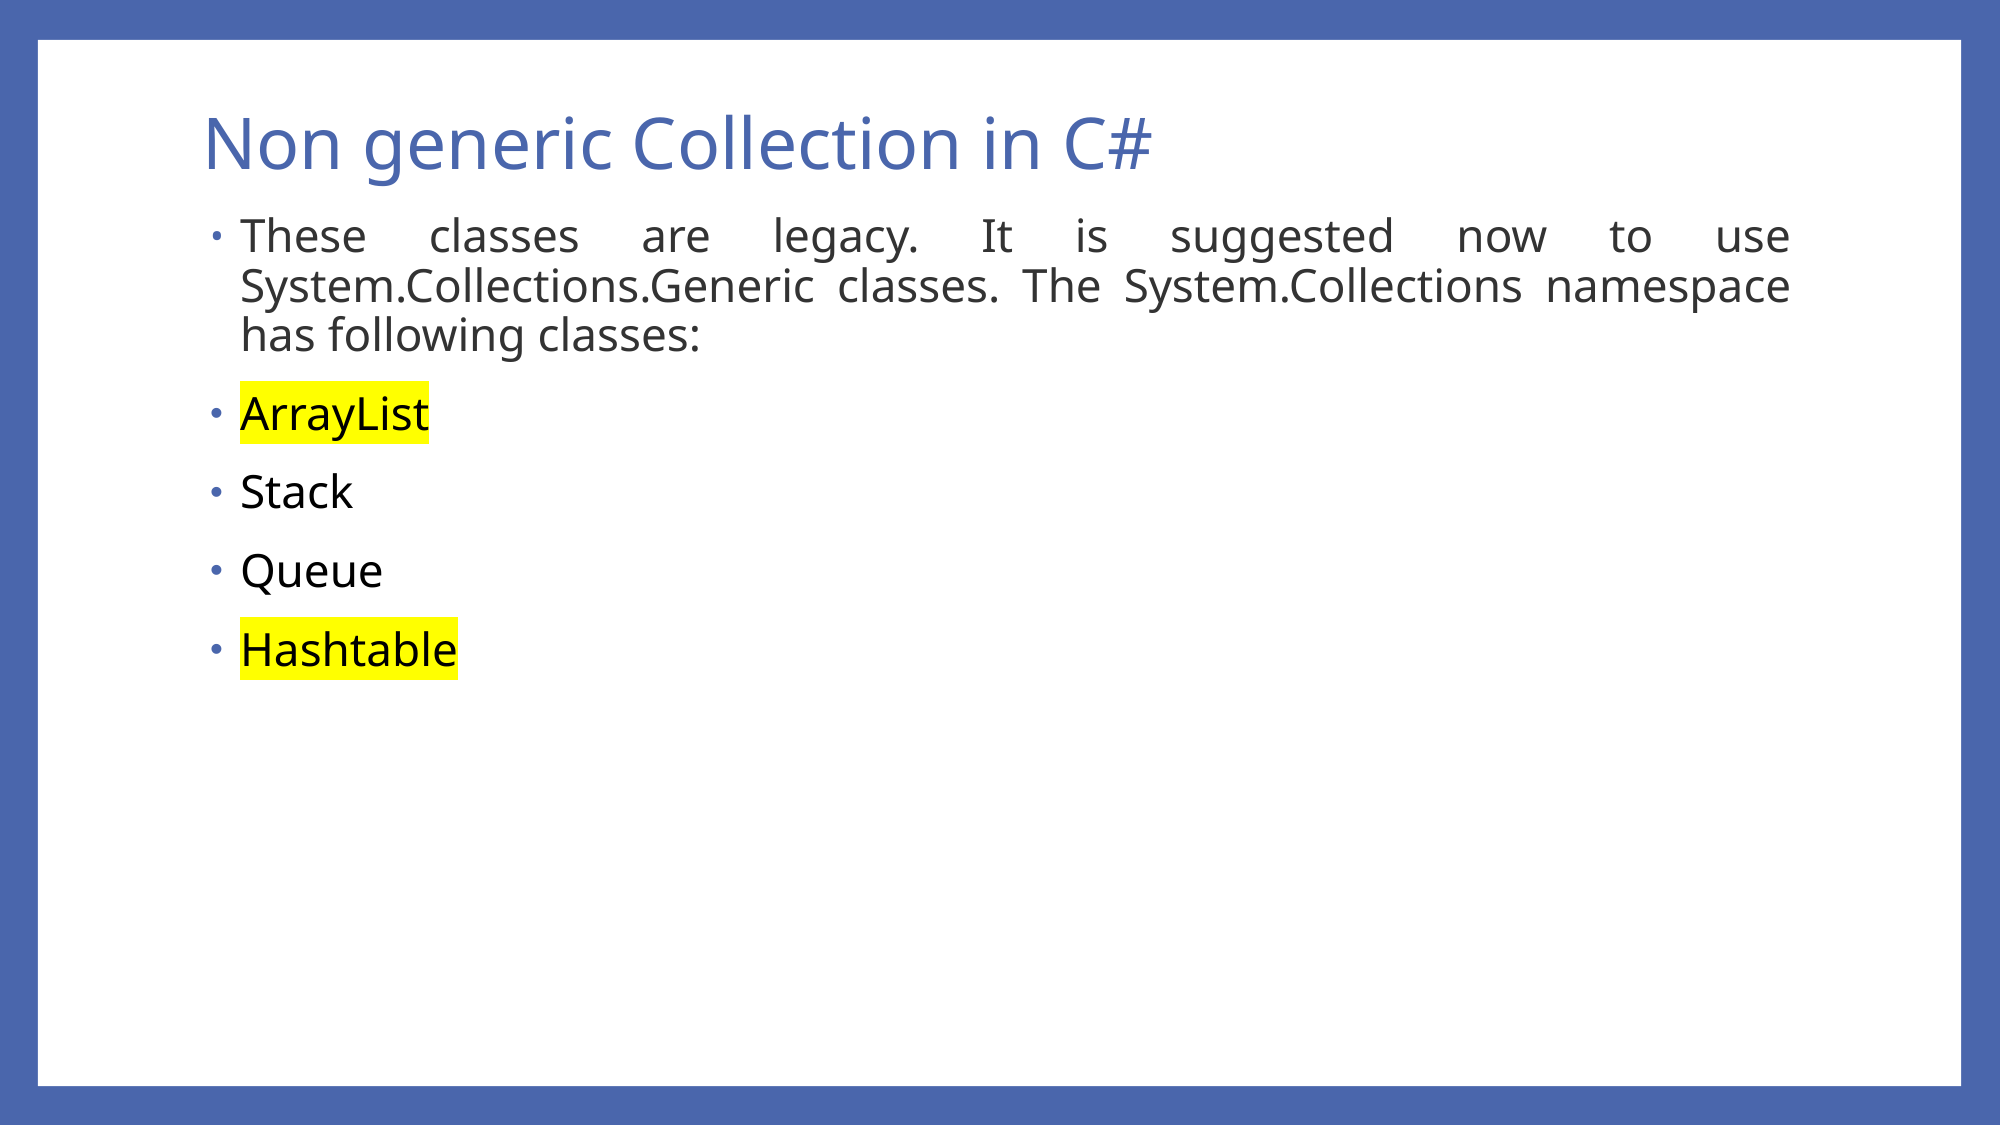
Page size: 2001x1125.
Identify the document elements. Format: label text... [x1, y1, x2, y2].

list These classes are legacy. It is suggested now to use System.Collections.Generic classes. The System.Collections namespace has following classes: ArrayList Stack Queue Hashtable [187, 205, 1808, 1000]
title Non generic Collection in C# [187, 99, 1808, 193]
